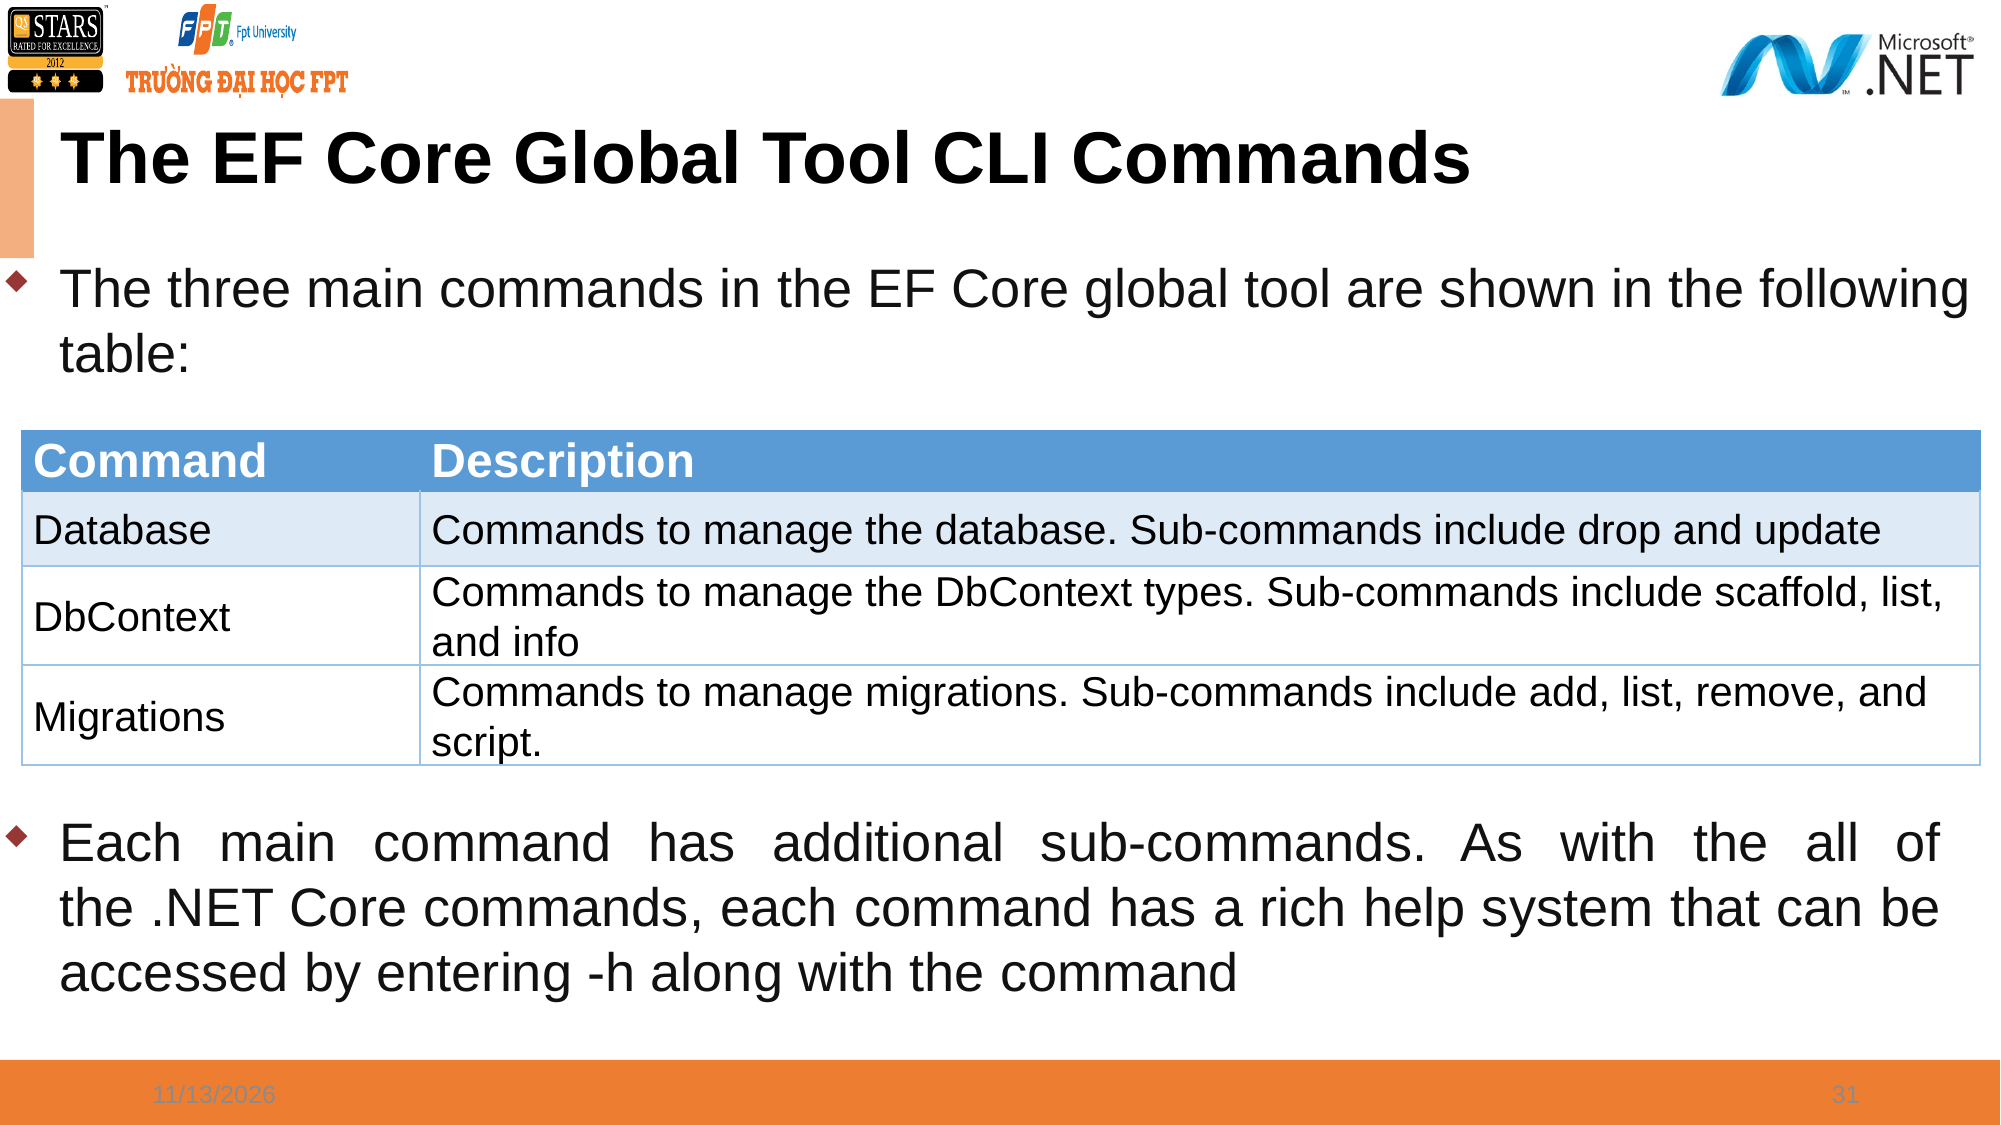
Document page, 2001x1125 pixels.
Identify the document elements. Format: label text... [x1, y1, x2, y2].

table_cell Commands to manage the DbContext types. Sub-commands include scaffold, list, and info [421, 567, 1979, 664]
title The EF Core Global Tool CLI Commands [45, 112, 1957, 208]
table_header Command [23, 431, 420, 490]
slide_number 31 [1424, 1063, 1875, 1123]
table_cell DbContext [23, 567, 419, 664]
table_cell Commands to manage migrations. Sub-commands include add, list, remove, and script. [421, 666, 1979, 764]
table_cell Commands to manage the database. Sub-commands include drop and update [421, 492, 1979, 565]
table_cell Migrations [23, 666, 419, 764]
picture [1685, 0, 2001, 129]
text_box The three main commands in the EF Core global tool are shown in the following table: [0, 245, 1988, 391]
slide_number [137, 1063, 588, 1123]
table_header Description [420, 431, 1979, 490]
text_box Each main command has additional sub-commands. As with the all of the .NET Core commands, each command has a rich help system that can be accessed by entering -h along with the command [0, 800, 1959, 1010]
table_cell Database [23, 492, 419, 565]
